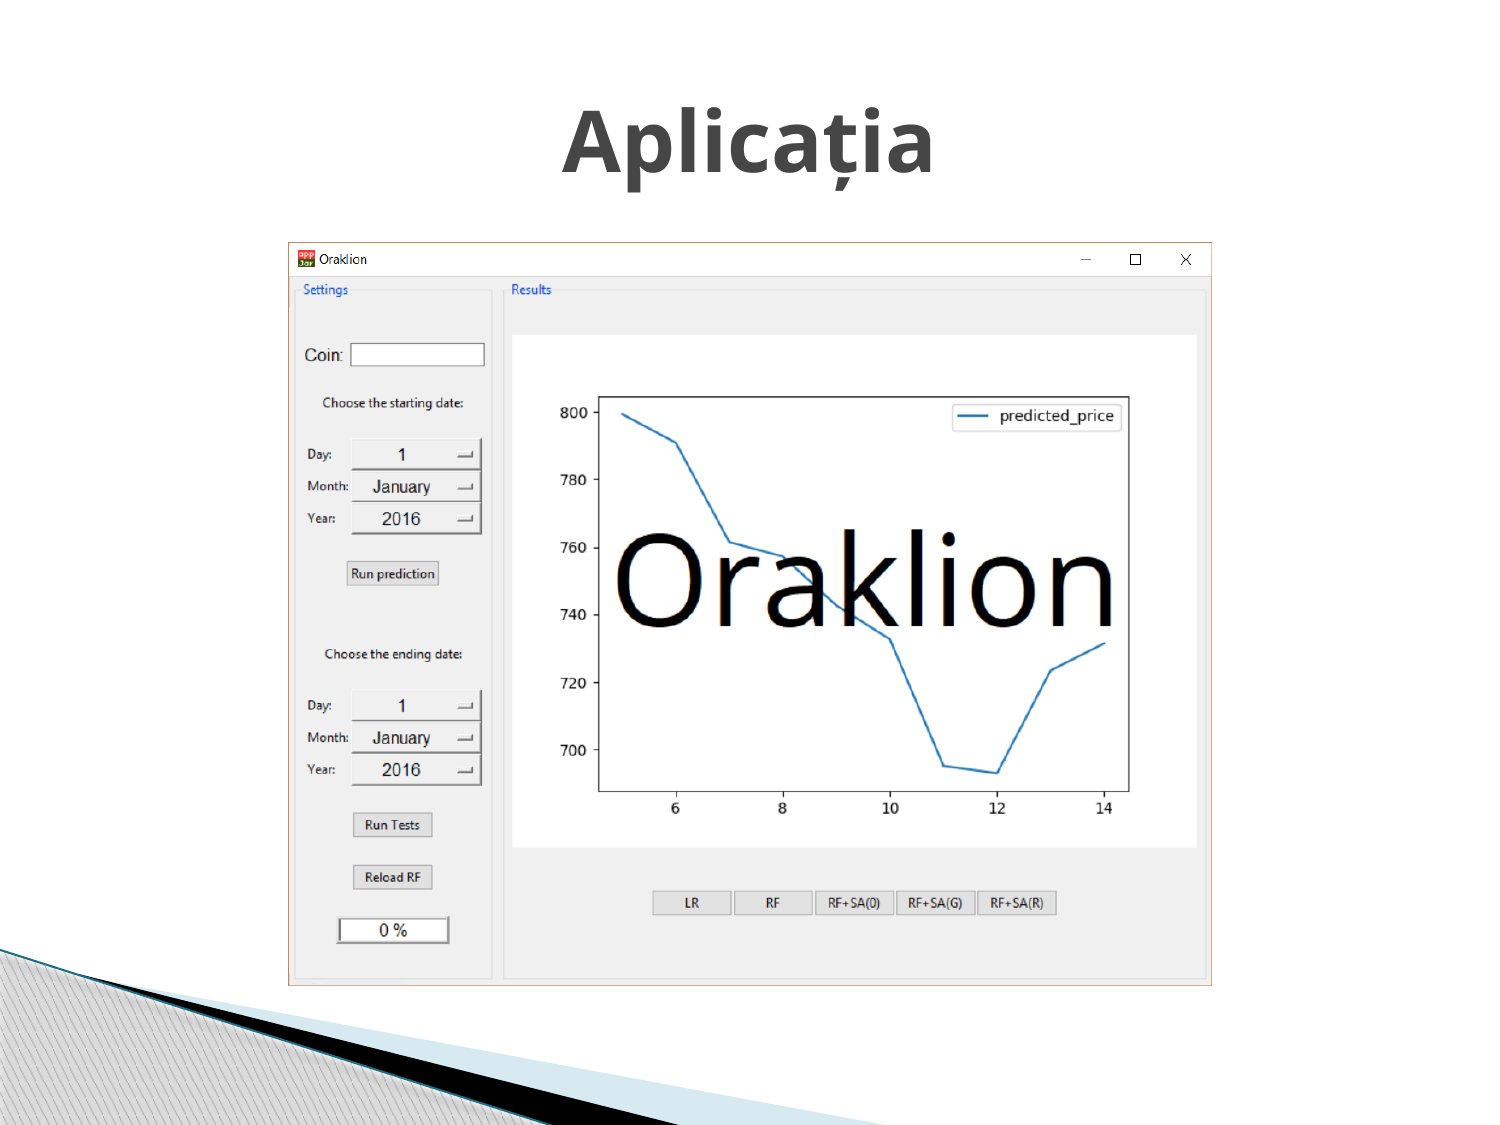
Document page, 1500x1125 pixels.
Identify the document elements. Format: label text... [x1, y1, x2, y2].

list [288, 242, 1212, 986]
title Aplicația [75, 45, 1425, 233]
